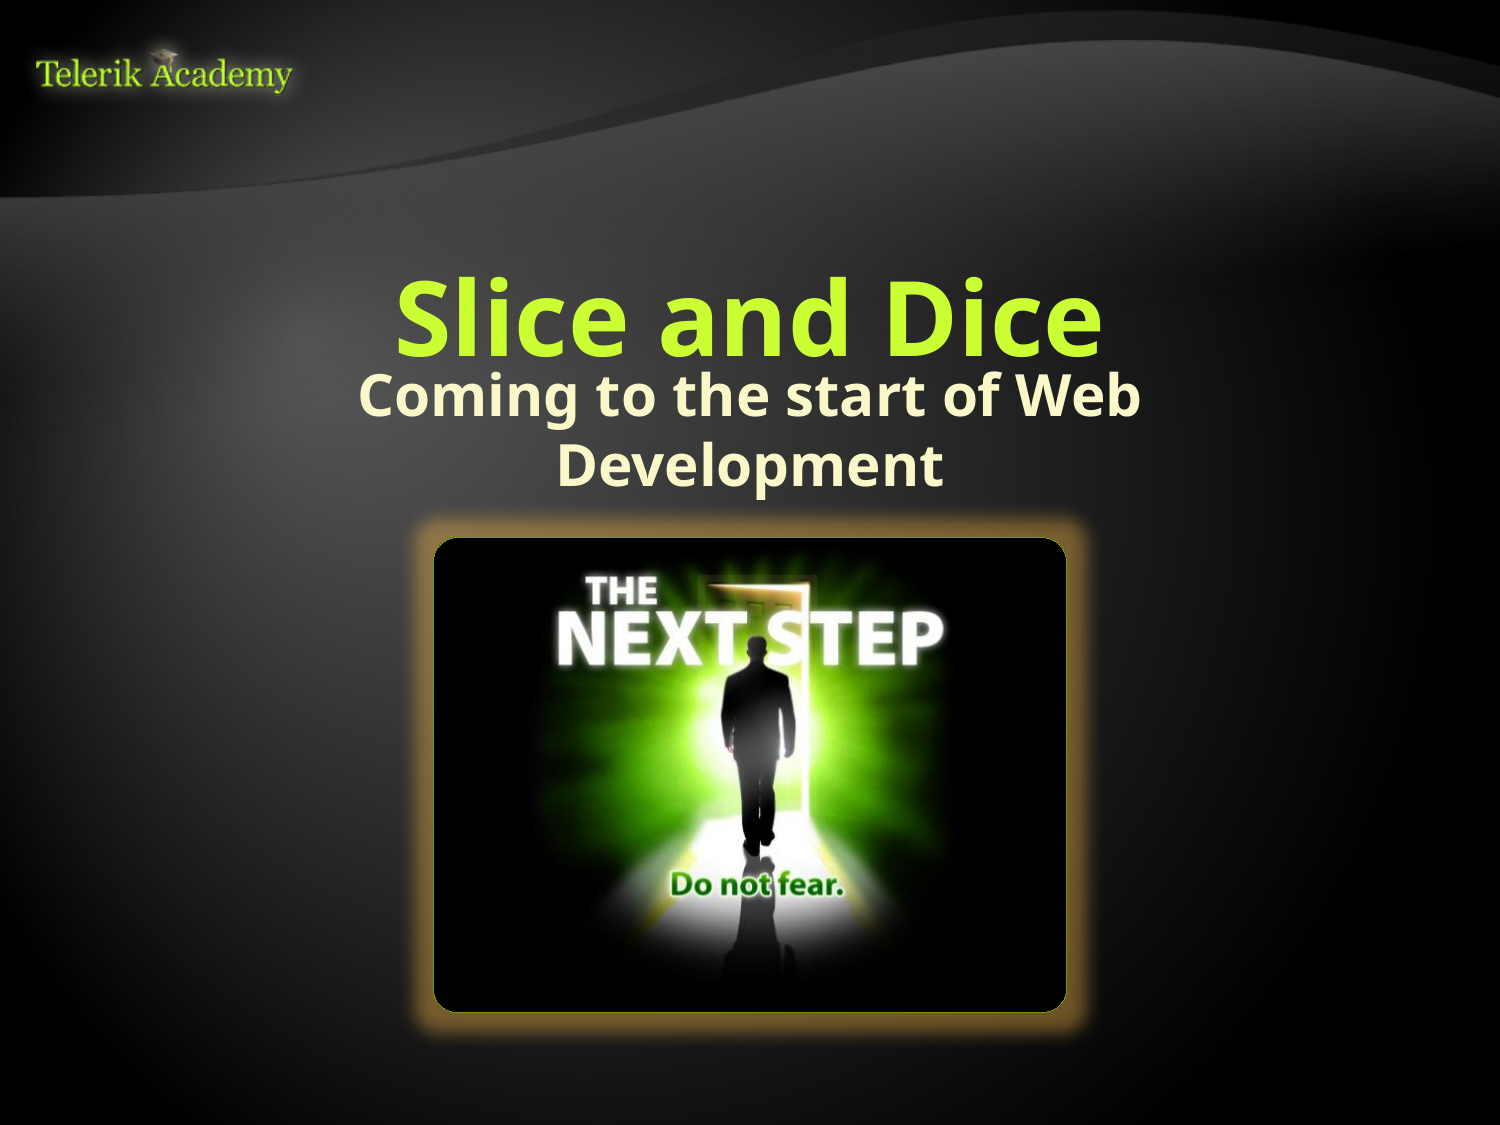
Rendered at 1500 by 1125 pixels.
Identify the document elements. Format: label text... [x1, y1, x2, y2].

subtitle Coming to the start of Web Development [162, 381, 1338, 475]
picture [0, 0, 1500, 1125]
title Slice and Dice [162, 255, 1338, 381]
